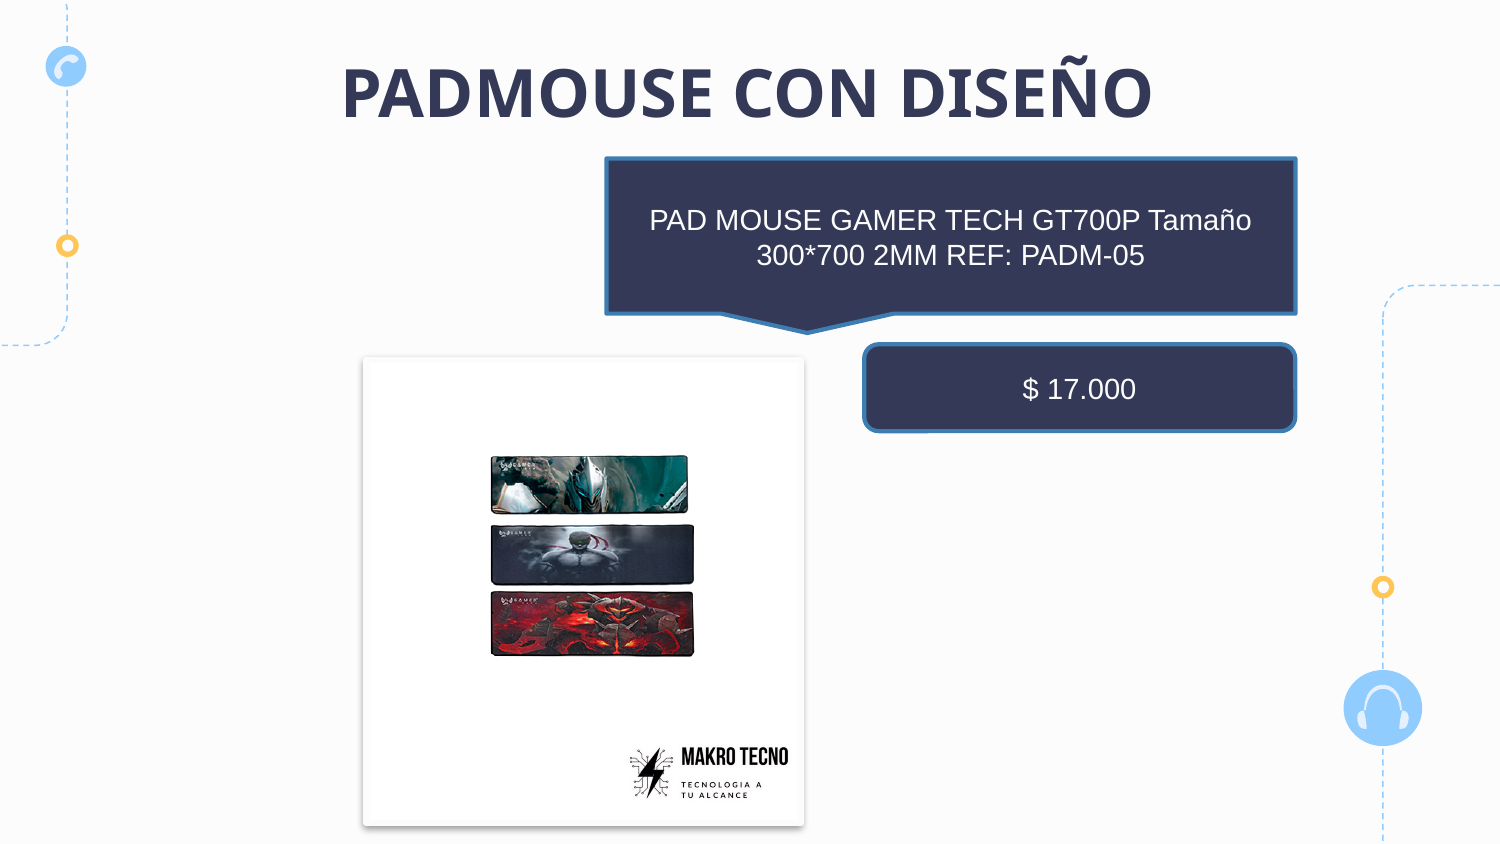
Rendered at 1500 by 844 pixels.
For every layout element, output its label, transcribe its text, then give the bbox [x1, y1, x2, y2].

text_box $ 17.000 [862, 342, 1298, 434]
title PADMOUSE CON DISEÑO [279, 38, 1218, 159]
text_box [363, 357, 804, 826]
picture [401, 373, 838, 844]
text_box PAD MOUSE GAMER TECH GT700P Tamaño 300*700 2MM REF: PADM-05 [604, 156, 1298, 336]
